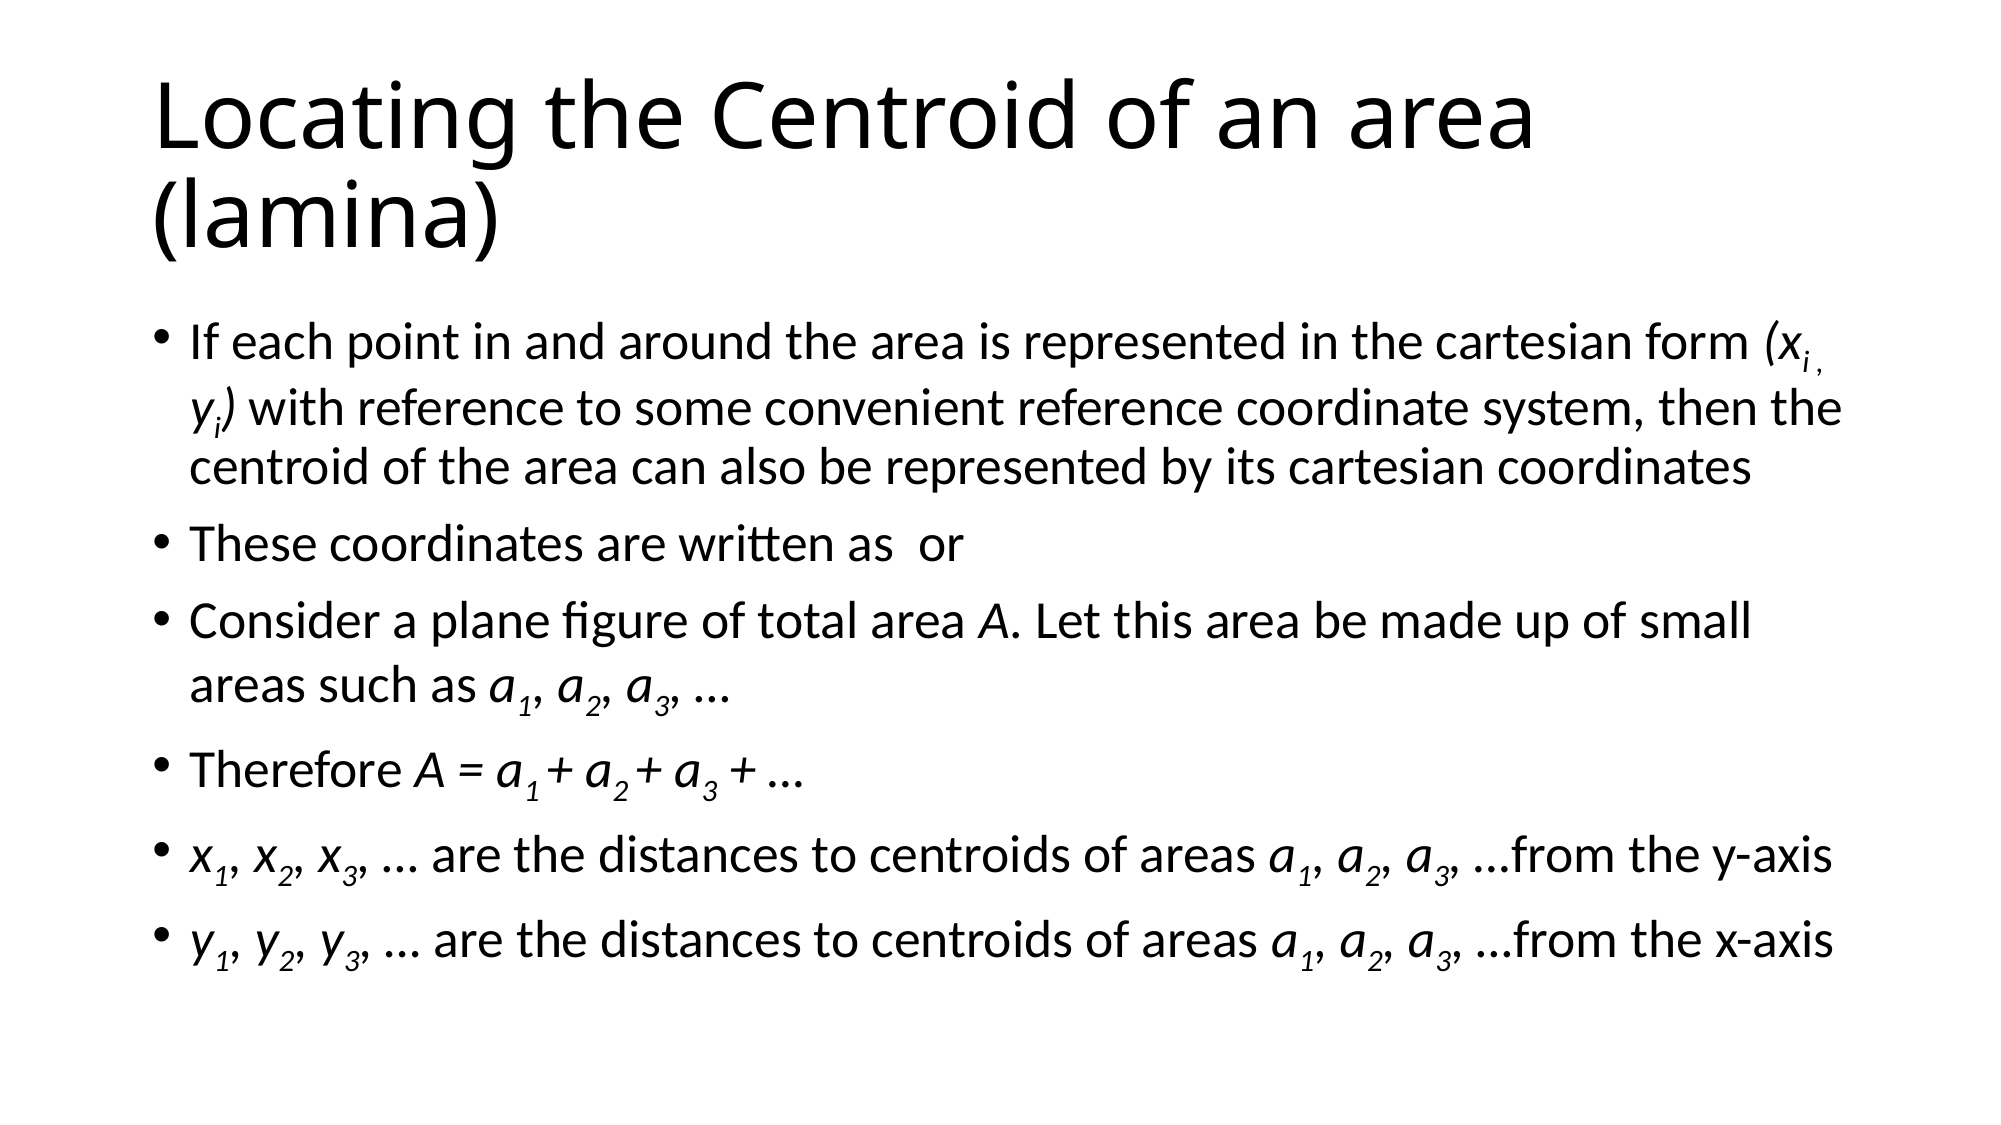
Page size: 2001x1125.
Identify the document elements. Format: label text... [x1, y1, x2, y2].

title Locating the Centroid of an area (lamina) [137, 59, 1863, 278]
